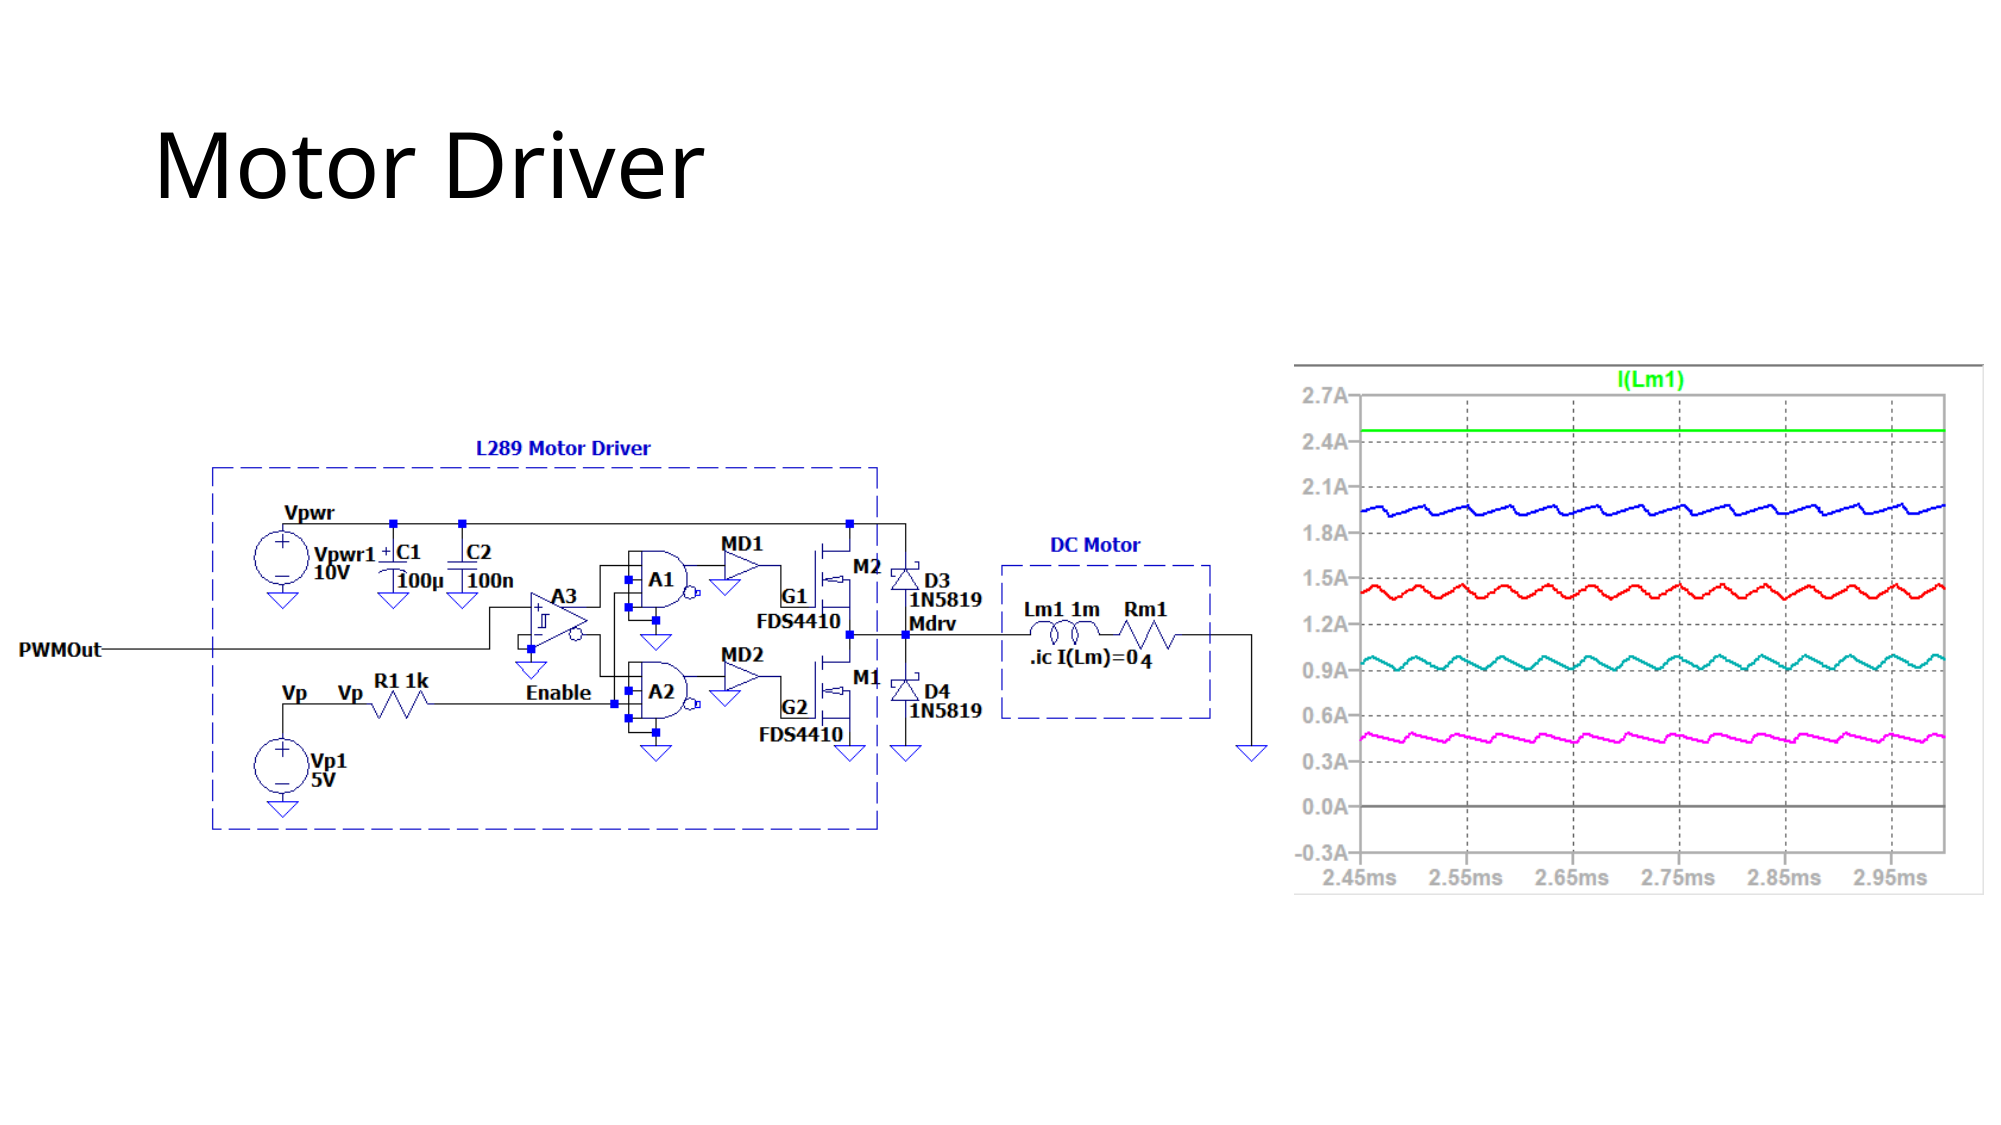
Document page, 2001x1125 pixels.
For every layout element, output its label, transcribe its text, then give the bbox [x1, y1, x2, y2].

picture [1294, 363, 1984, 895]
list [16, 435, 1282, 843]
title Motor Driver [137, 59, 1863, 278]
